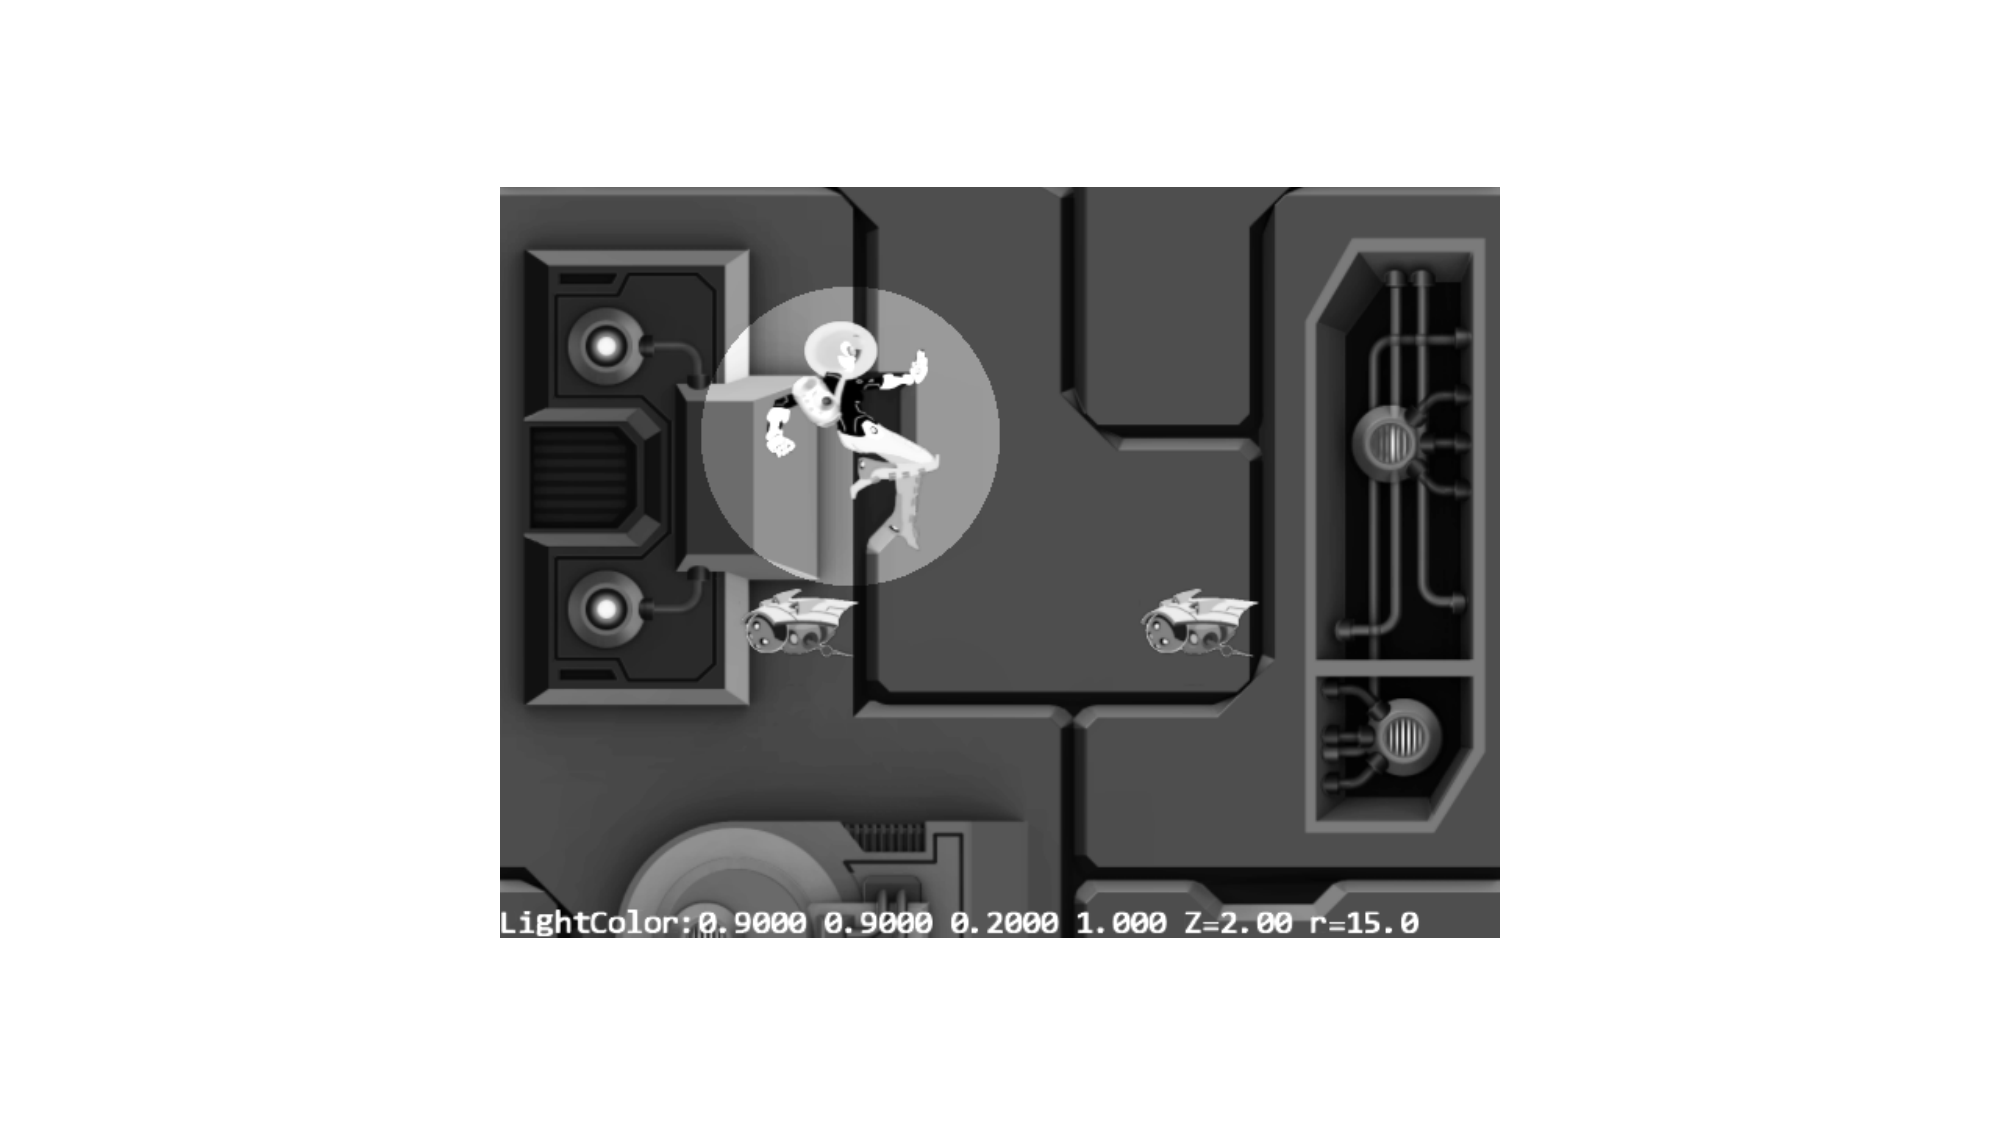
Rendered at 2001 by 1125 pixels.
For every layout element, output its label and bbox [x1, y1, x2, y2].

picture [499, 187, 1500, 938]
